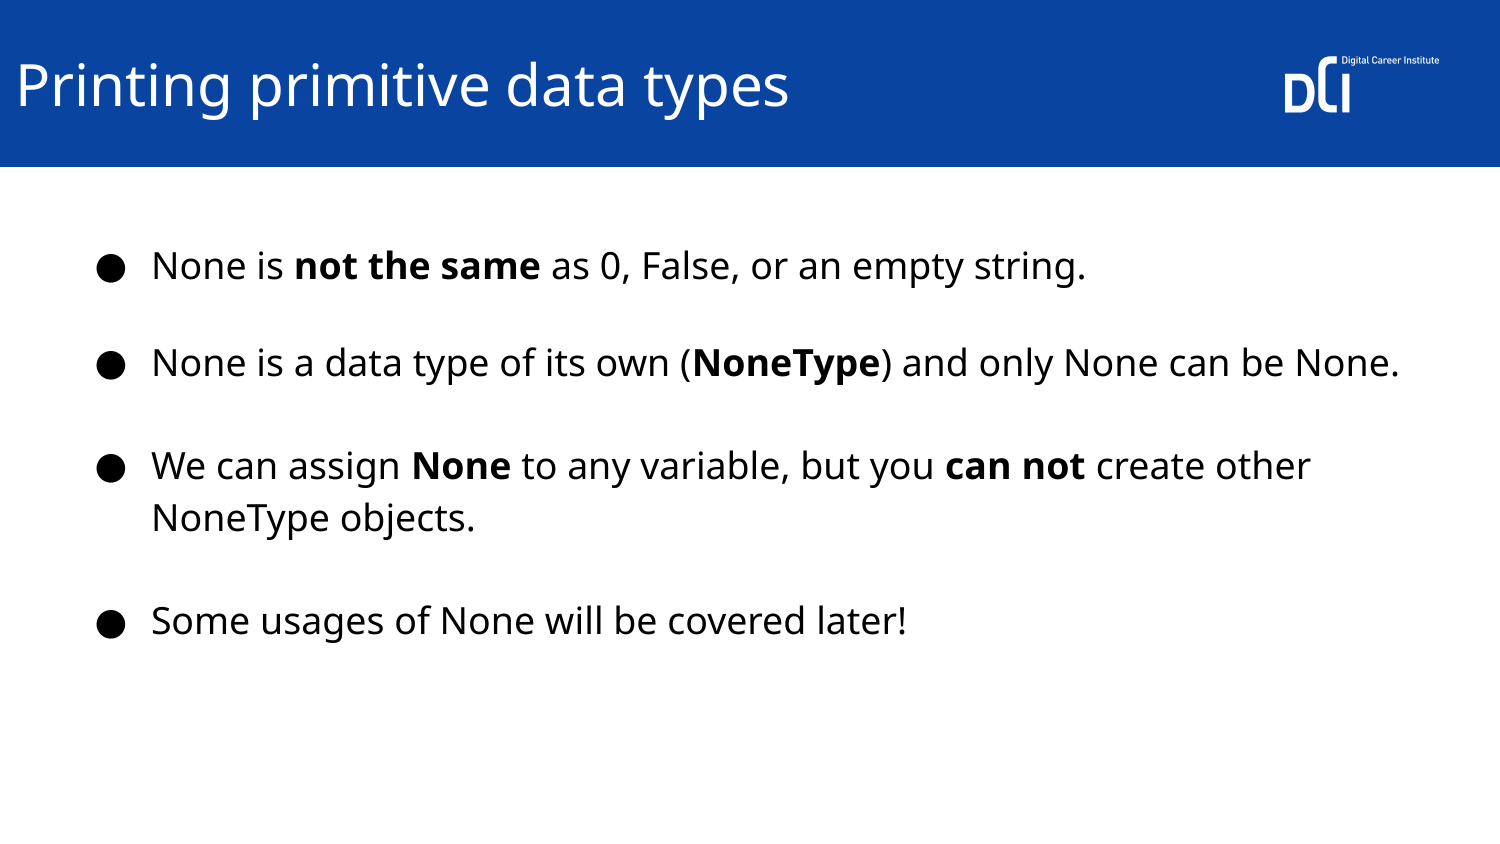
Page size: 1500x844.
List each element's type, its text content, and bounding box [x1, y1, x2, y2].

picture [1274, 43, 1445, 123]
text_box None is not the same as 0, False, or an empty string. None is a data type of its own (NoneType) and only None can be None. We can assign None to any variable, but you can not create other NoneType objects. Some usages of None will be covered later! [60, 220, 1440, 658]
title Printing primitive data types [0, 0, 1500, 167]
